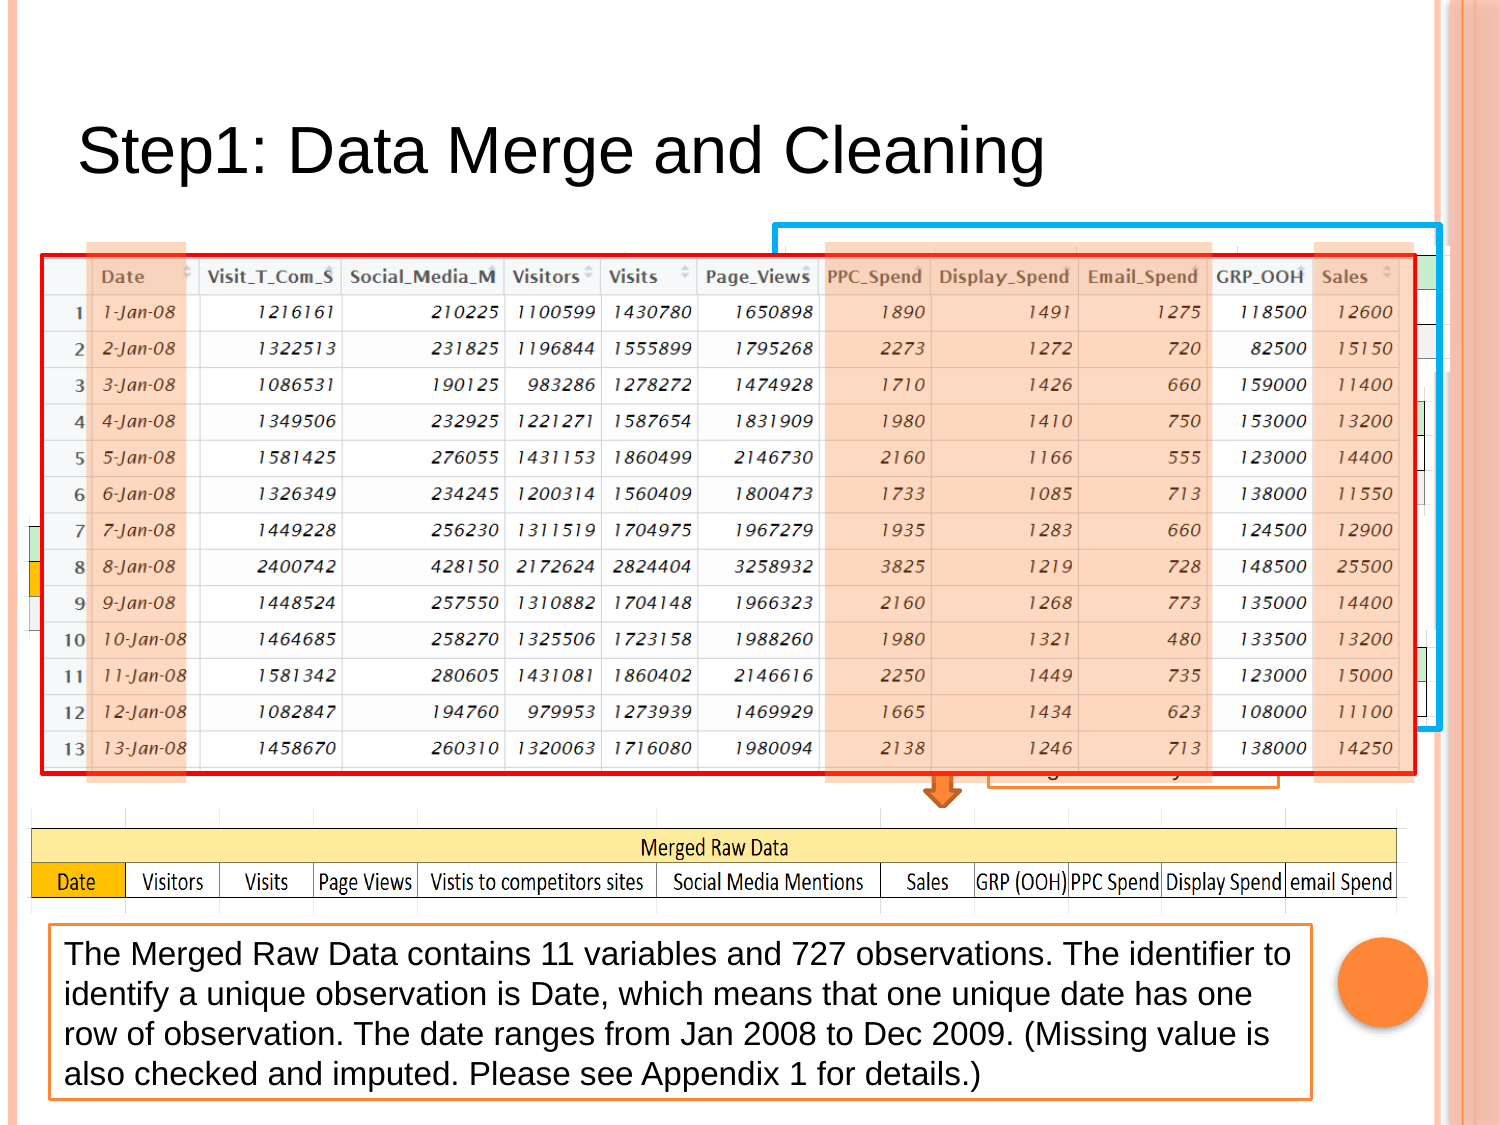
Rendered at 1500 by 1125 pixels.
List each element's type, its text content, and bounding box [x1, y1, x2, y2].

text_box [923, 785, 963, 805]
picture [1444, 245, 1451, 373]
text_box [84, 240, 188, 248]
text_box Step1: Data Merge and Cleaning [62, 99, 1338, 195]
text_box Merge 4 data by Date [988, 782, 1279, 788]
picture [26, 807, 1407, 915]
text_box [1420, 382, 1442, 628]
text_box [1312, 779, 1416, 785]
text_box [773, 223, 1442, 245]
picture [24, 245, 1435, 772]
text_box The Merged Raw Data contains 11 variables and 727 observations. The identifier to identify a unique observation is Date, which means that one unique date has one row of observation. The date ranges from Jan 2008 to Dec 2009. (Missing value is also checked and imputed. Please see Appendix 1 for details.) [49, 924, 1312, 1100]
